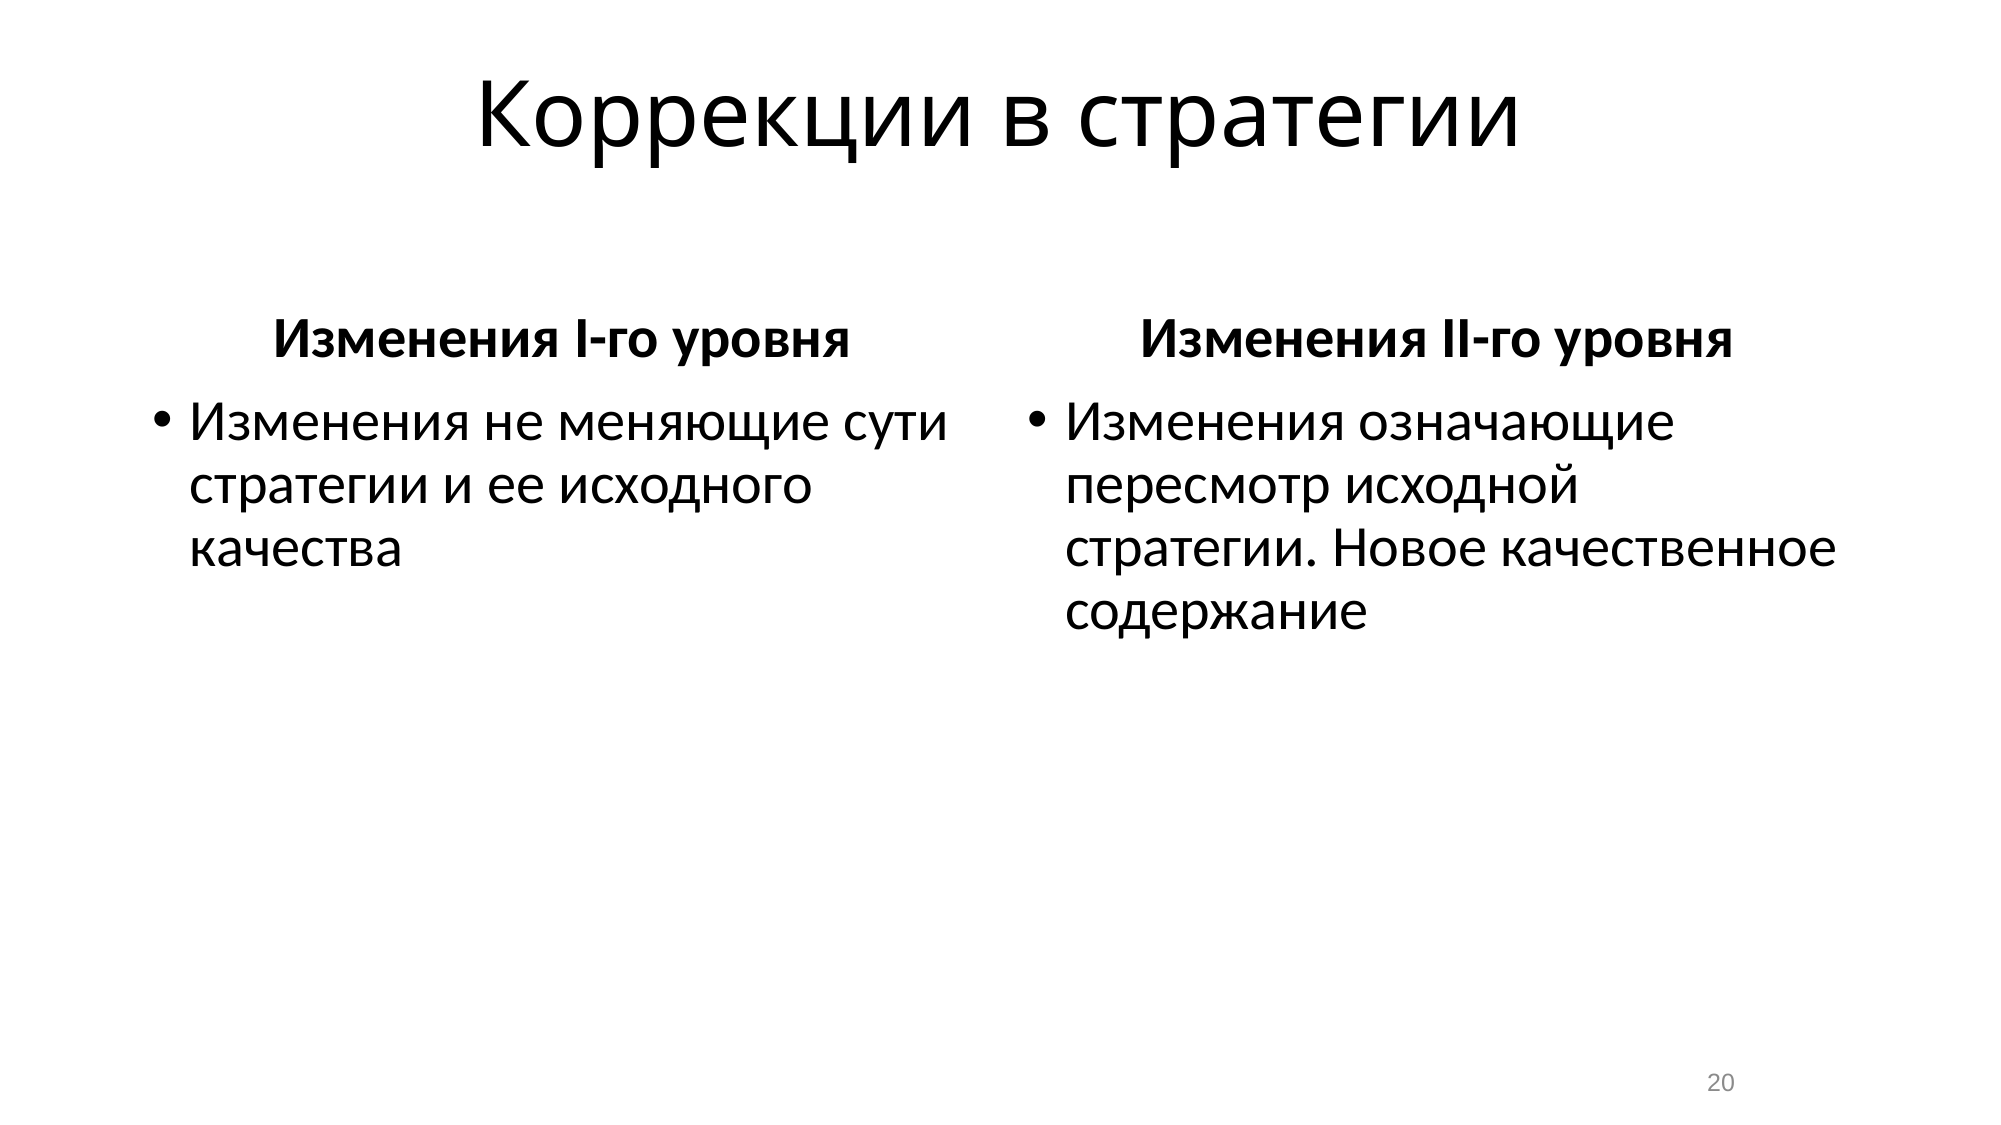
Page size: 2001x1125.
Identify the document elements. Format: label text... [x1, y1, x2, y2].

list Изменения I-го уровня Изменения не меняющие сути стратегии и ее исходного качества [137, 299, 988, 1014]
title Коррекции в стратегии [137, 59, 1863, 278]
list Изменения II-го уровня Изменения означающие пересмотр исходной стратегии. Новое качественное содержание [1012, 299, 1863, 1014]
slide_number 20 [1689, 1051, 1750, 1112]
